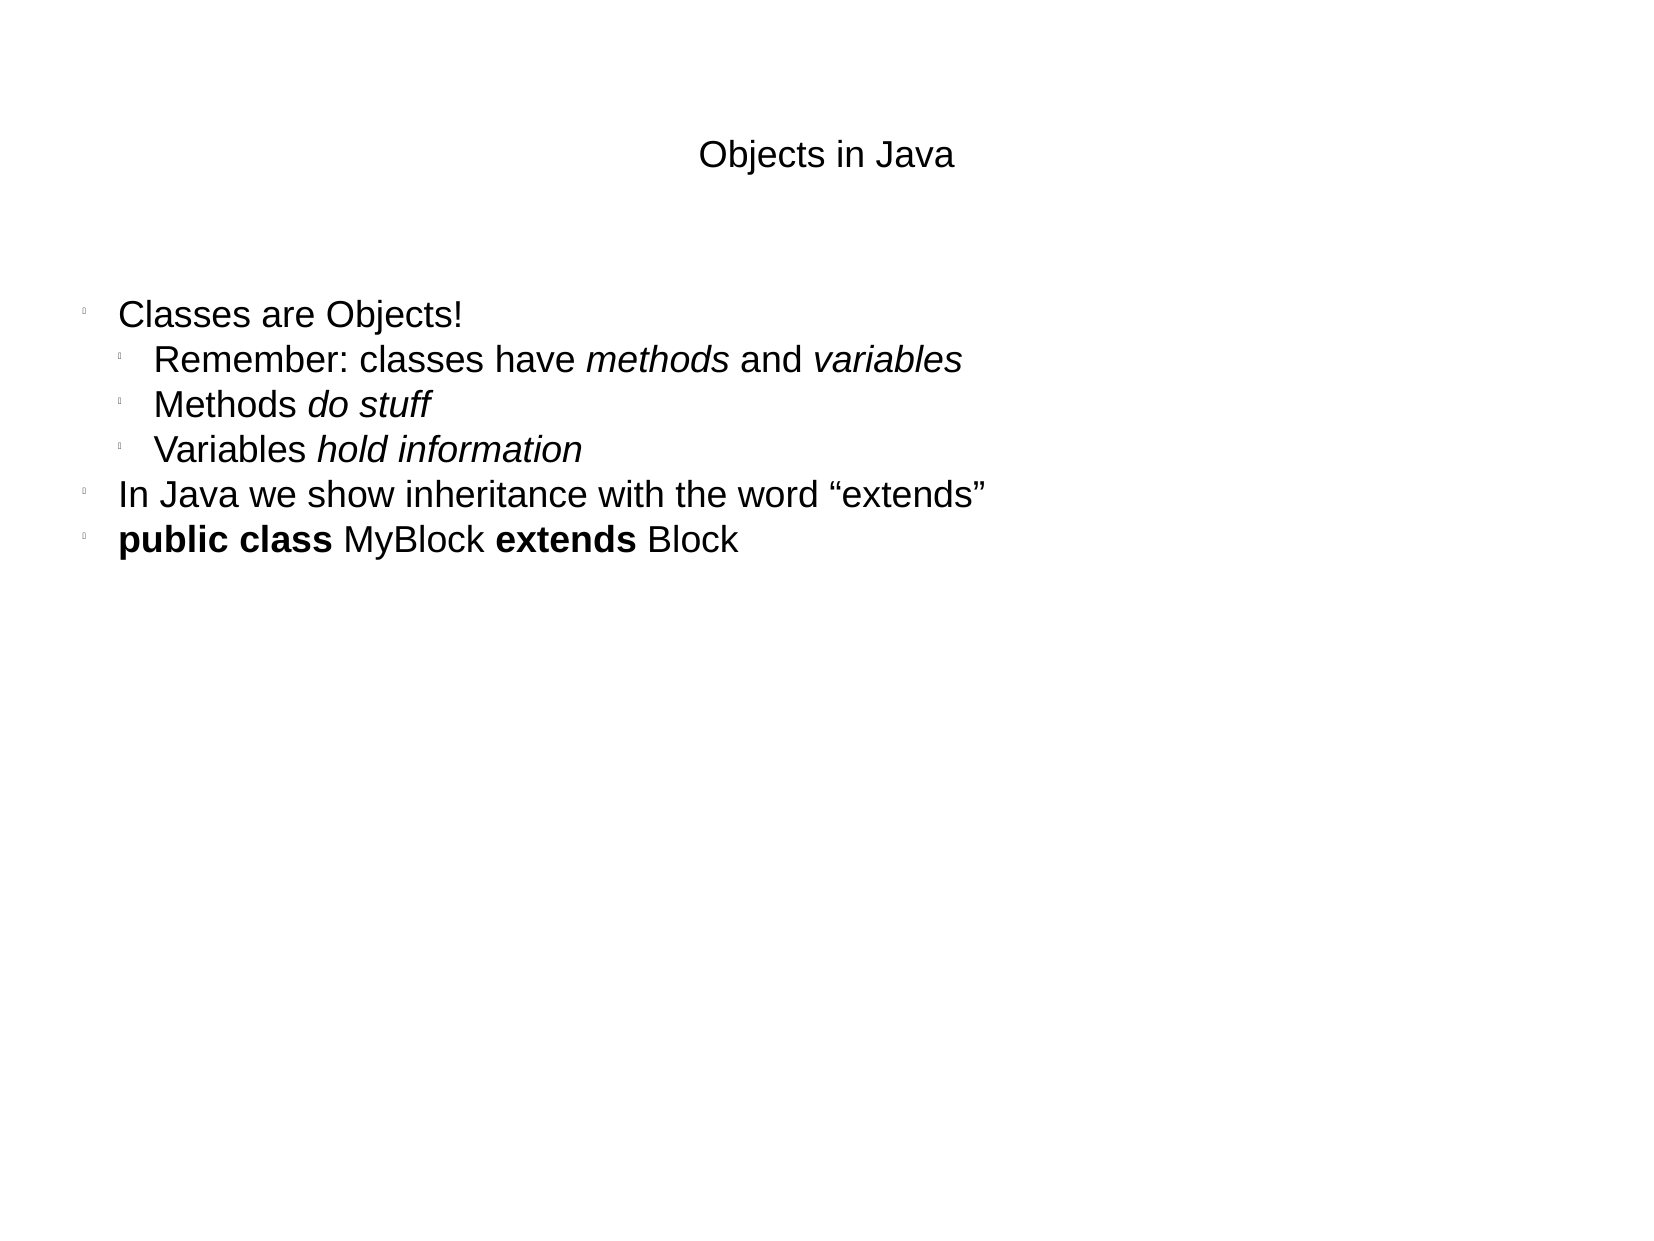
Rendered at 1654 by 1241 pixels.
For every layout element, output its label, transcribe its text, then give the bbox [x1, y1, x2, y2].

text_box Classes are Objects! Remember: classes have methods and variables Methods do stuff Variables hold information In Java we show inheritance with the word “extends” public class MyBlock extends Block [82, 290, 1538, 1010]
text_box Objects in Java [82, 49, 1571, 257]
